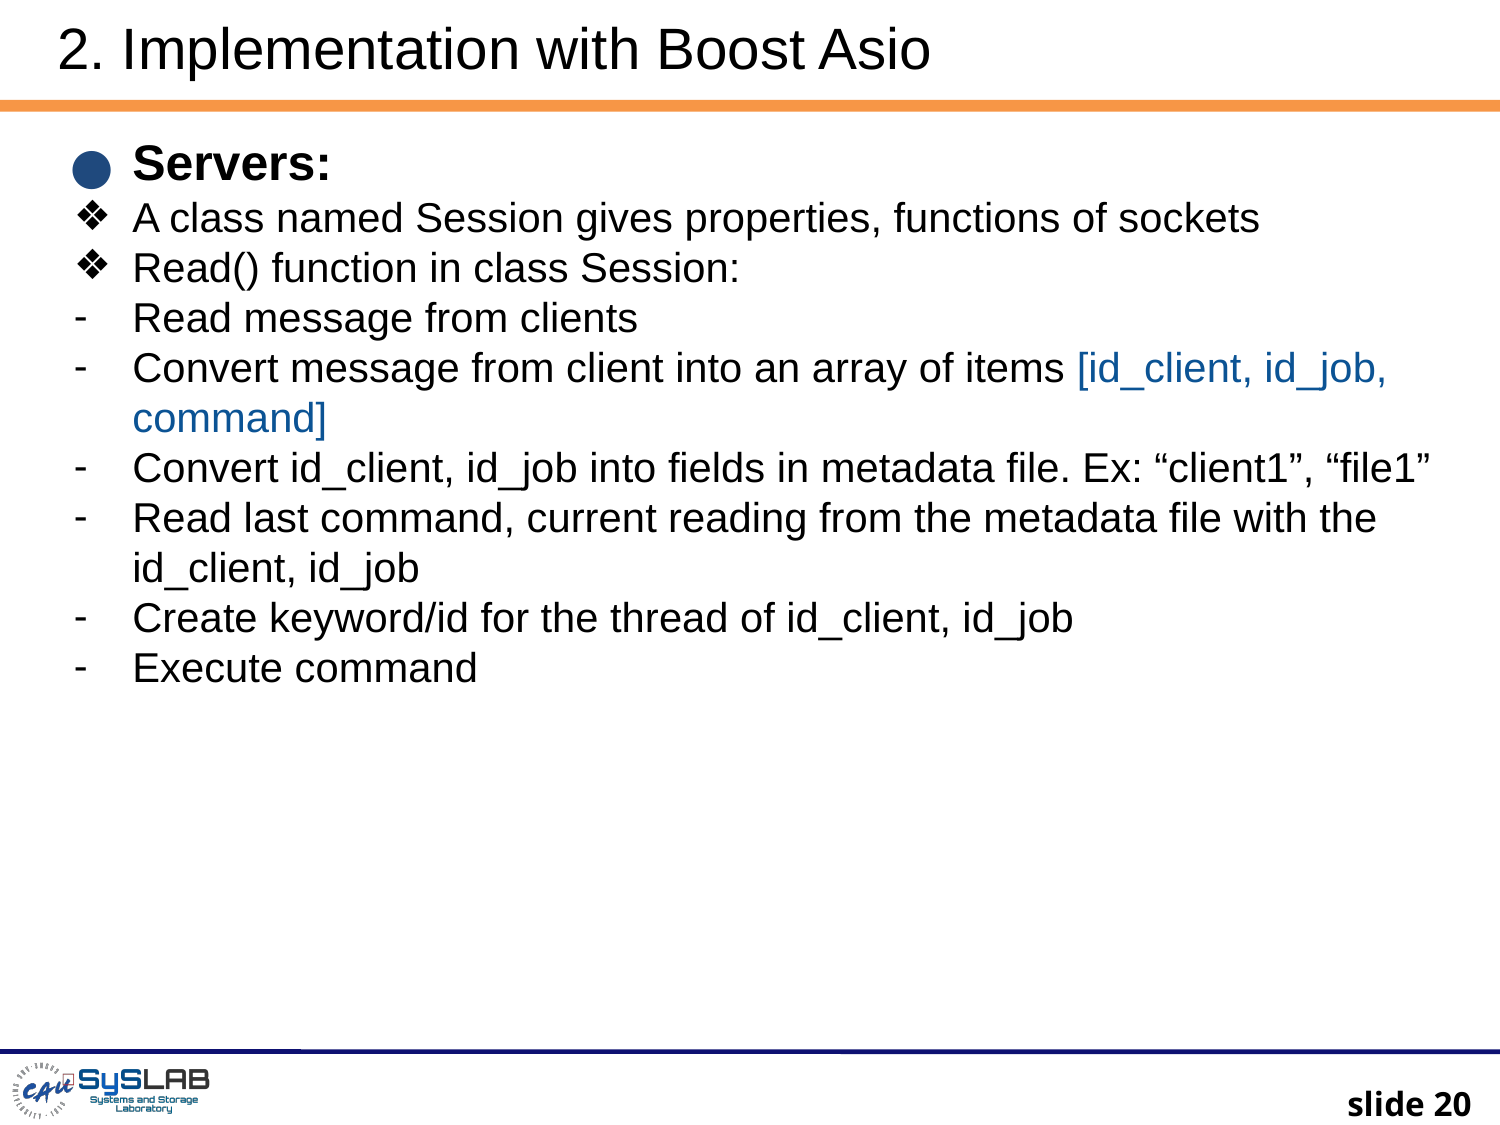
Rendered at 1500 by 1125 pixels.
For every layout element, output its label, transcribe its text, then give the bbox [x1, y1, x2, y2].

text_box Servers: A class named Session gives properties, functions of sockets Read() function in class Session: Read message from clients Convert message from client into an array of items [id_client, id_job, command] Convert id_client, id_job into fields in metadata file. Ex: “client1”, “file1” Read last command, current reading from the metadata file with the id_client, id_job Create keyword/id for the thread of id_client, id_job Execute command [42, 115, 1460, 756]
title 2. Implementation with Boost Asio [42, 0, 1393, 93]
picture [0, 1042, 235, 1125]
